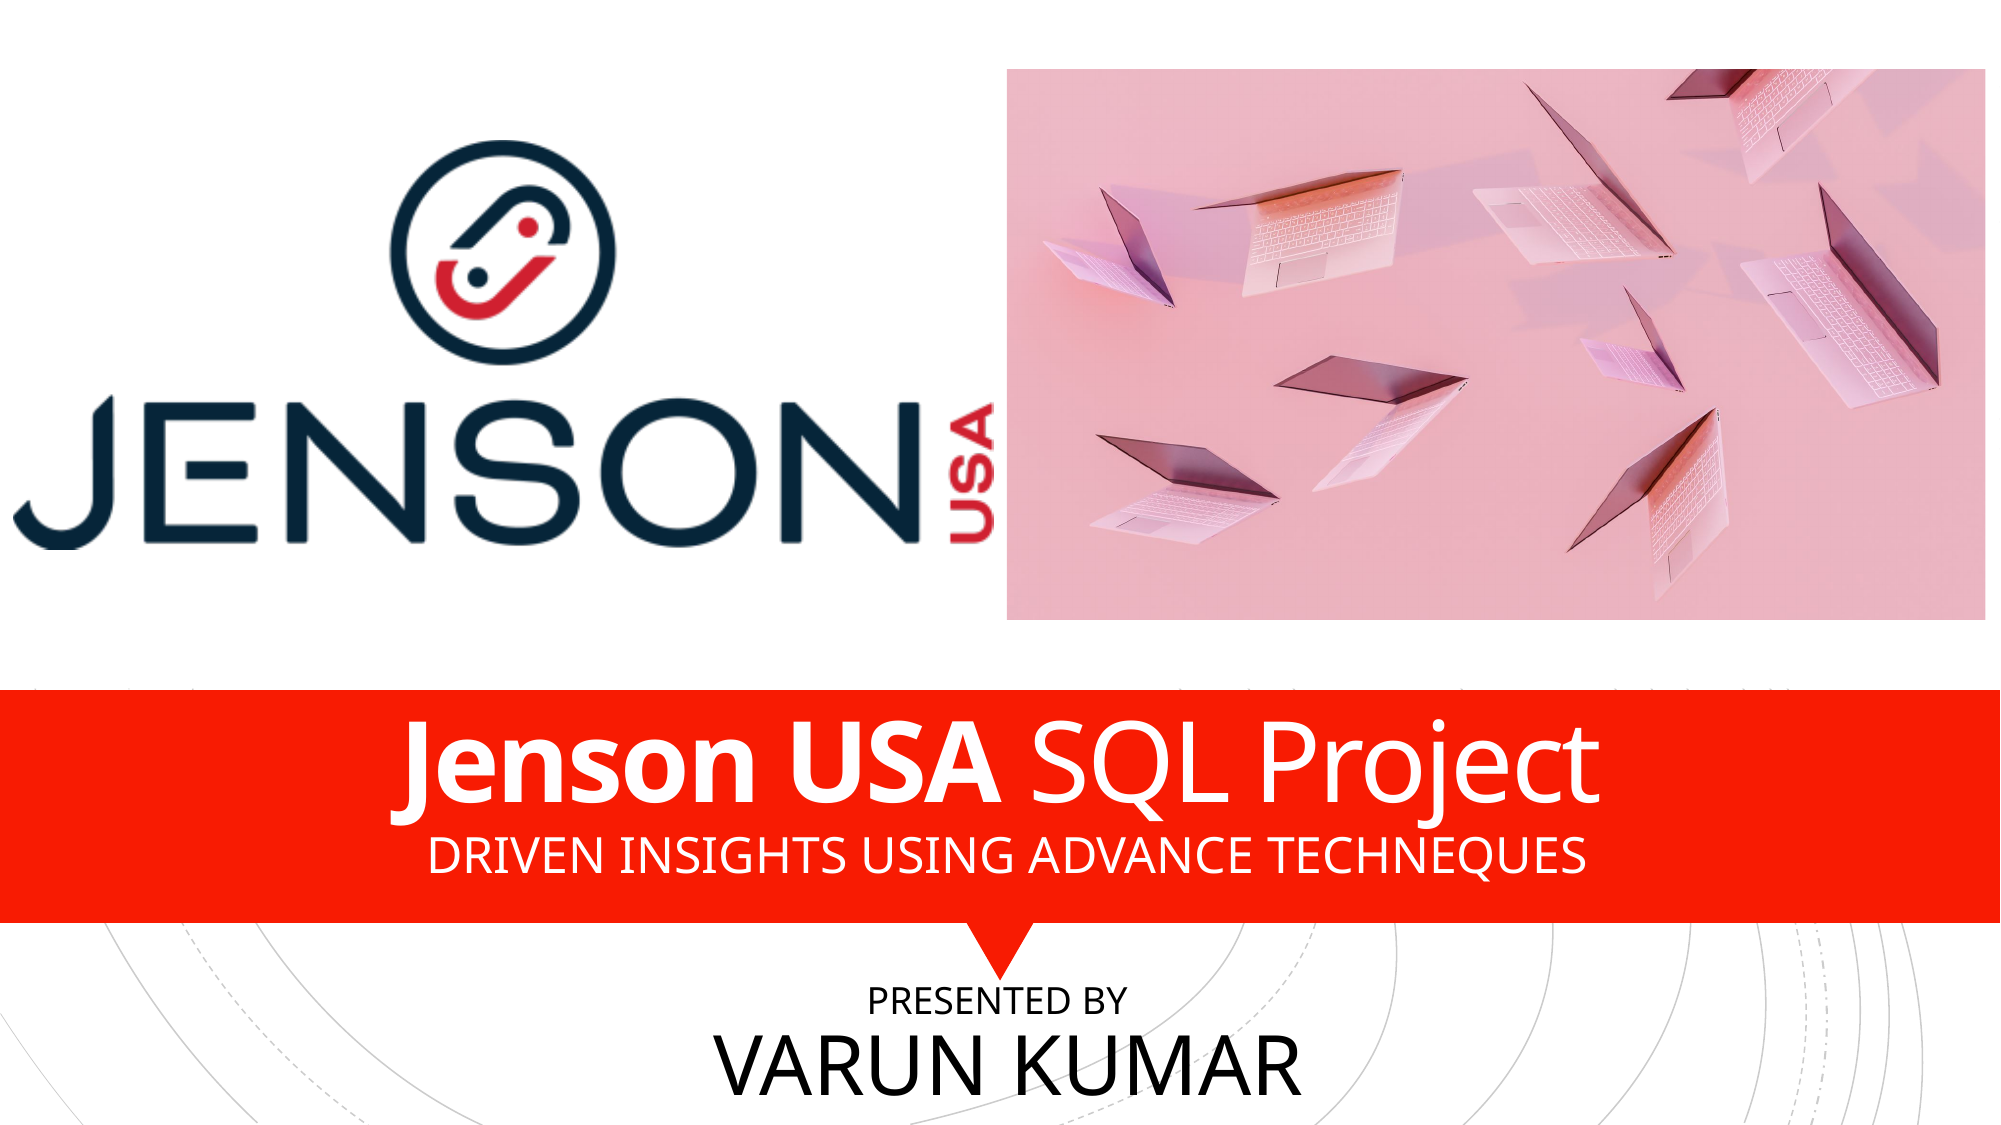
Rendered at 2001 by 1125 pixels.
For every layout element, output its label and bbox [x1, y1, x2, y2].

text_box [0, 981, 2000, 1125]
text_box [0, 689, 2000, 981]
picture [1006, 69, 1986, 621]
text_box [0, 0, 2000, 689]
picture [13, 139, 994, 550]
